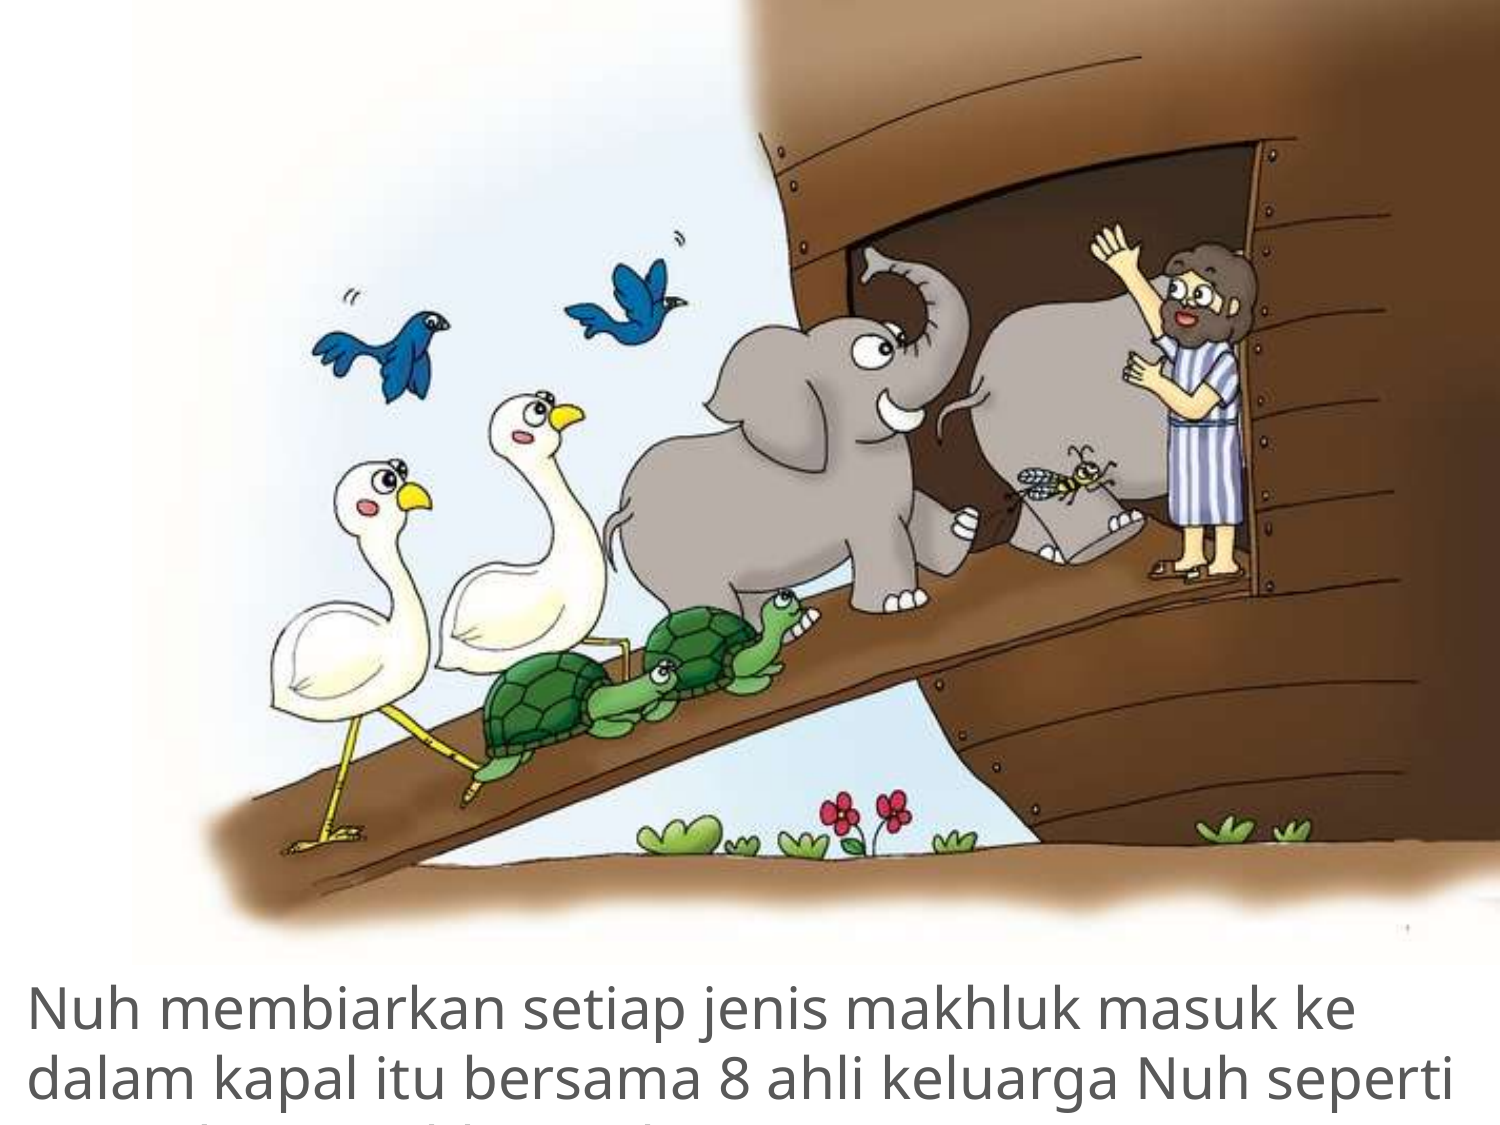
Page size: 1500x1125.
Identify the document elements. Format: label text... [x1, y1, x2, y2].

text_box Nuh membiarkan setiap jenis makhluk masuk ke dalam kapal itu bersama 8 ahli keluarga Nuh seperti yang diperintahkan Tuhan. [11, 964, 1498, 1125]
picture [132, 0, 1500, 965]
